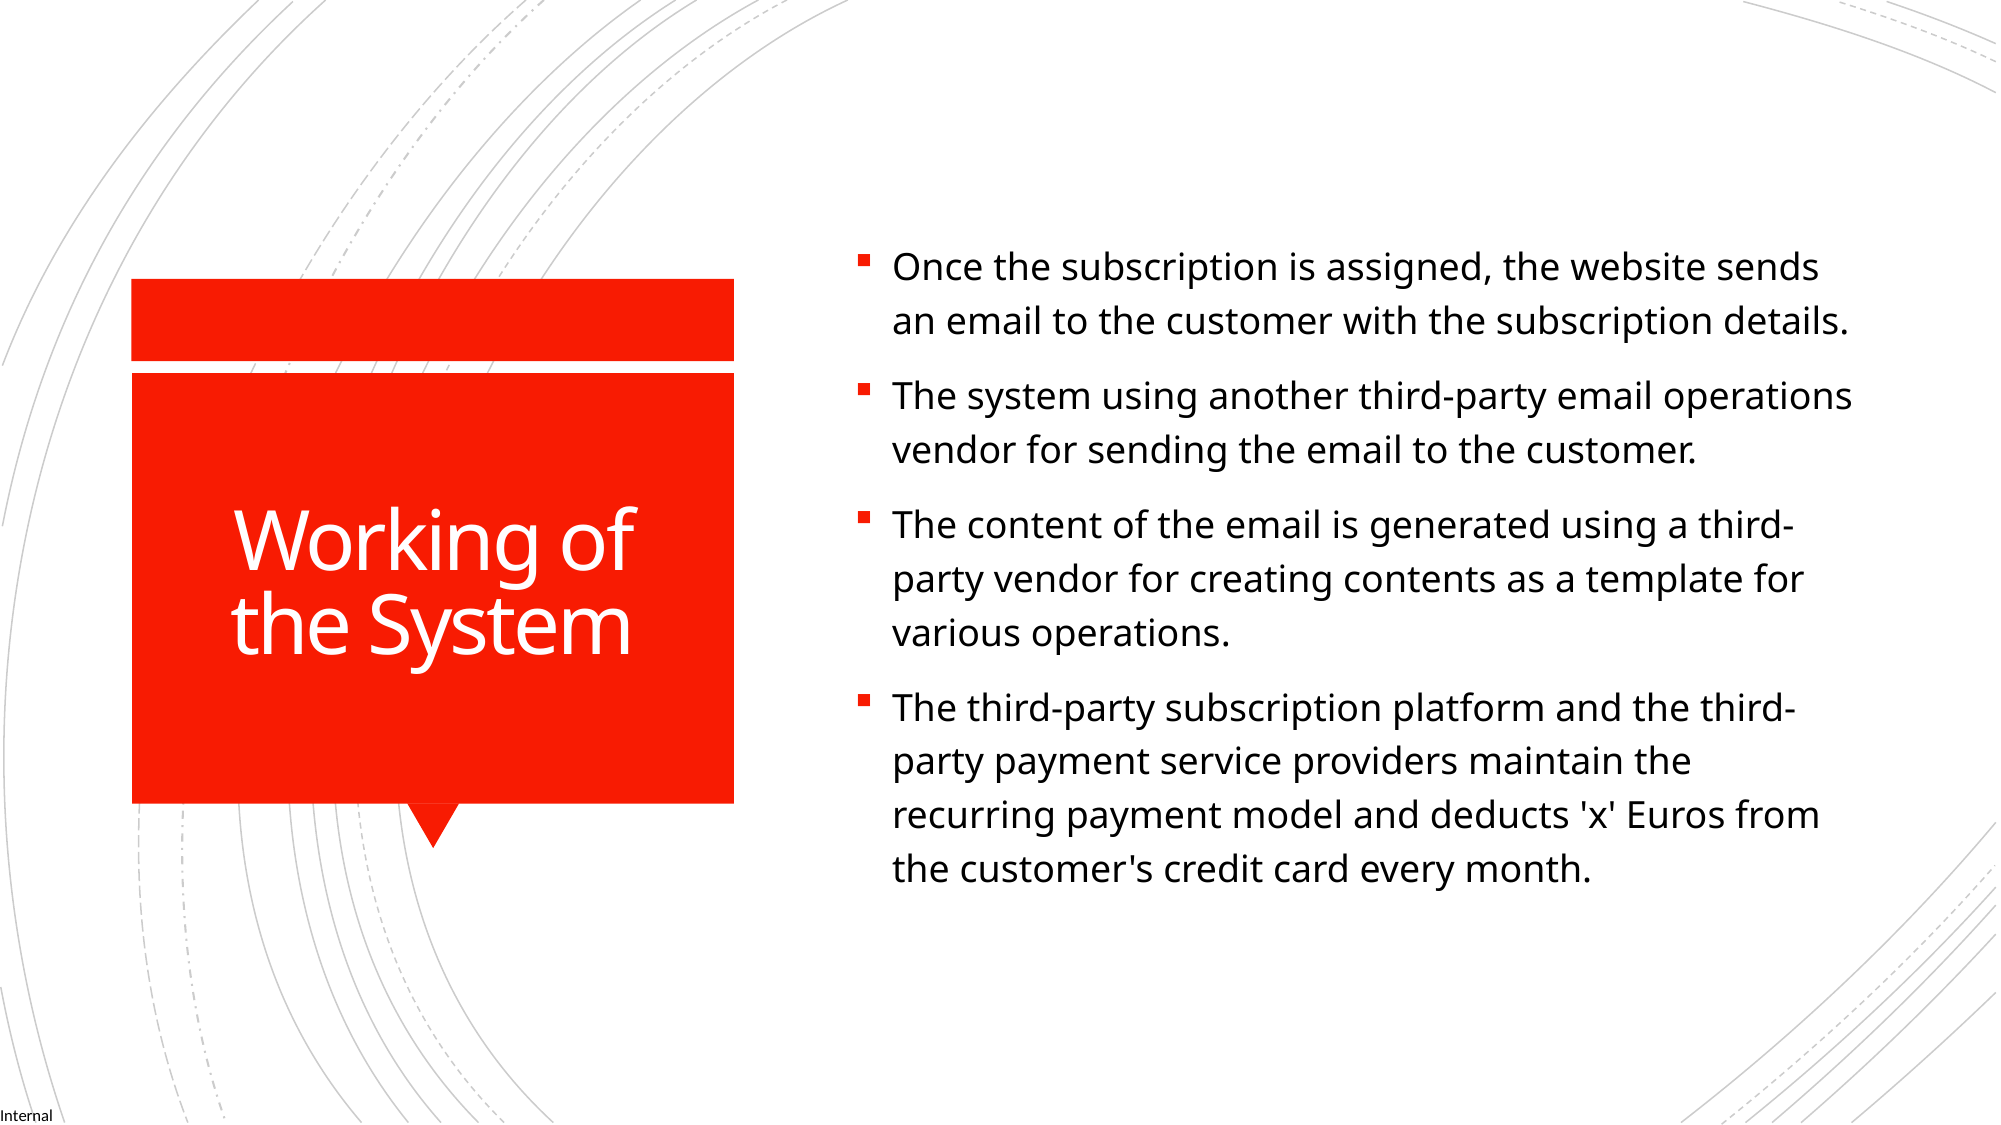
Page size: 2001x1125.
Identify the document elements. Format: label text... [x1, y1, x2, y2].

list Once the subscription is assigned, the website sends an email to the customer with the subscription details. The system using another third-party email operations vendor for sending the email to the customer. The content of the email is generated using a third-party vendor for creating contents as a template for various operations. The third-party subscription platform and the third-party payment service providers maintain the recurring payment model and deducts 'x' Euros from the customer's credit card every month. [839, 131, 1871, 993]
title Working of the System [145, 385, 720, 789]
